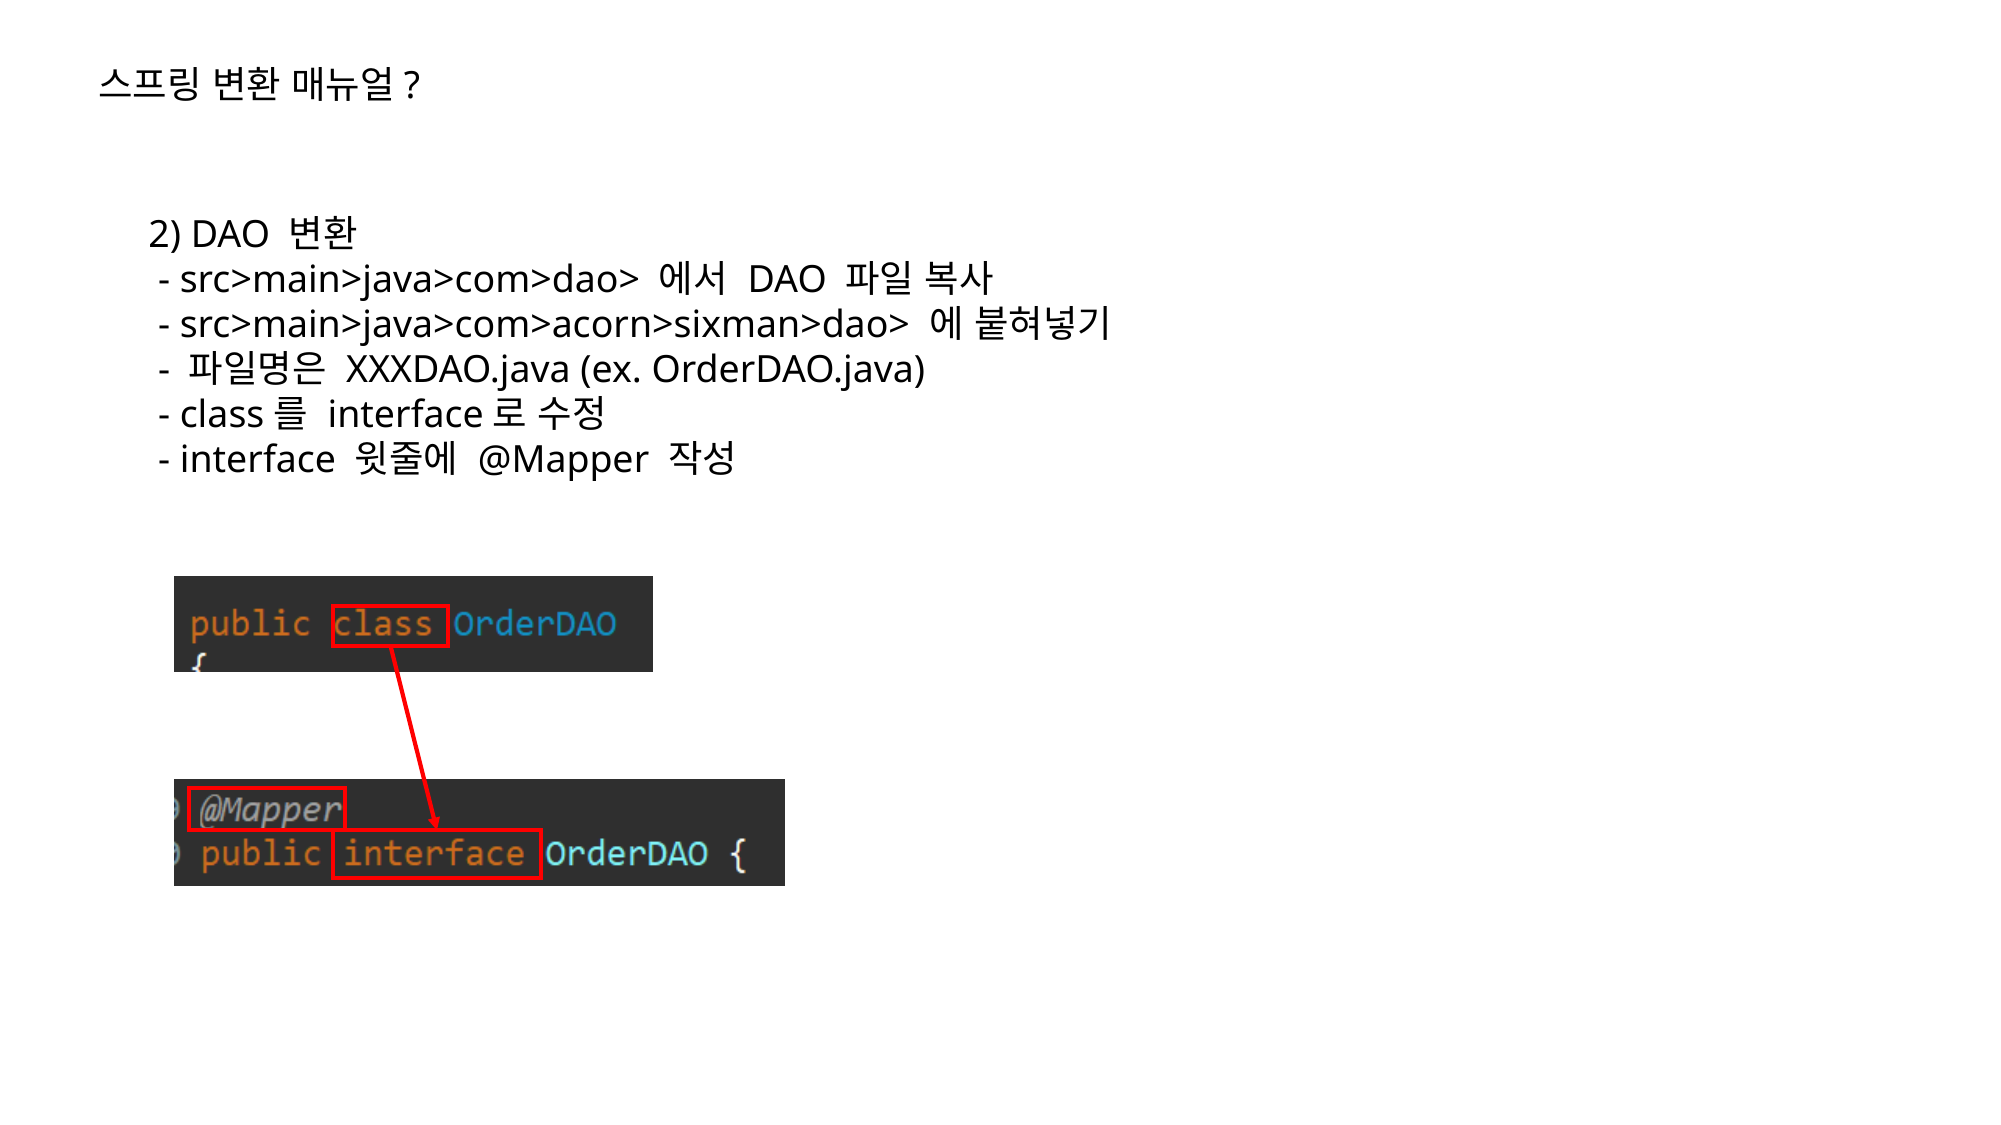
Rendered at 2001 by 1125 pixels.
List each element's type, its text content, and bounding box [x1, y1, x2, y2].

text_box 2) DAO 변환 - src>main>java>com>dao> 에서 DAO 파일 복사 - src>main>java>com>acorn>sixman>dao> 에 붙혀넣기 - 파일명은 XXXDAO.java (ex. OrderDAO.java) - class를 interface로 수정 - interface 윗줄에 @Mapper 작성 [133, 202, 1128, 487]
picture [174, 576, 653, 672]
text_box 스프링 변환 매뉴얼? [83, 54, 436, 114]
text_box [390, 645, 437, 831]
picture [174, 779, 785, 886]
